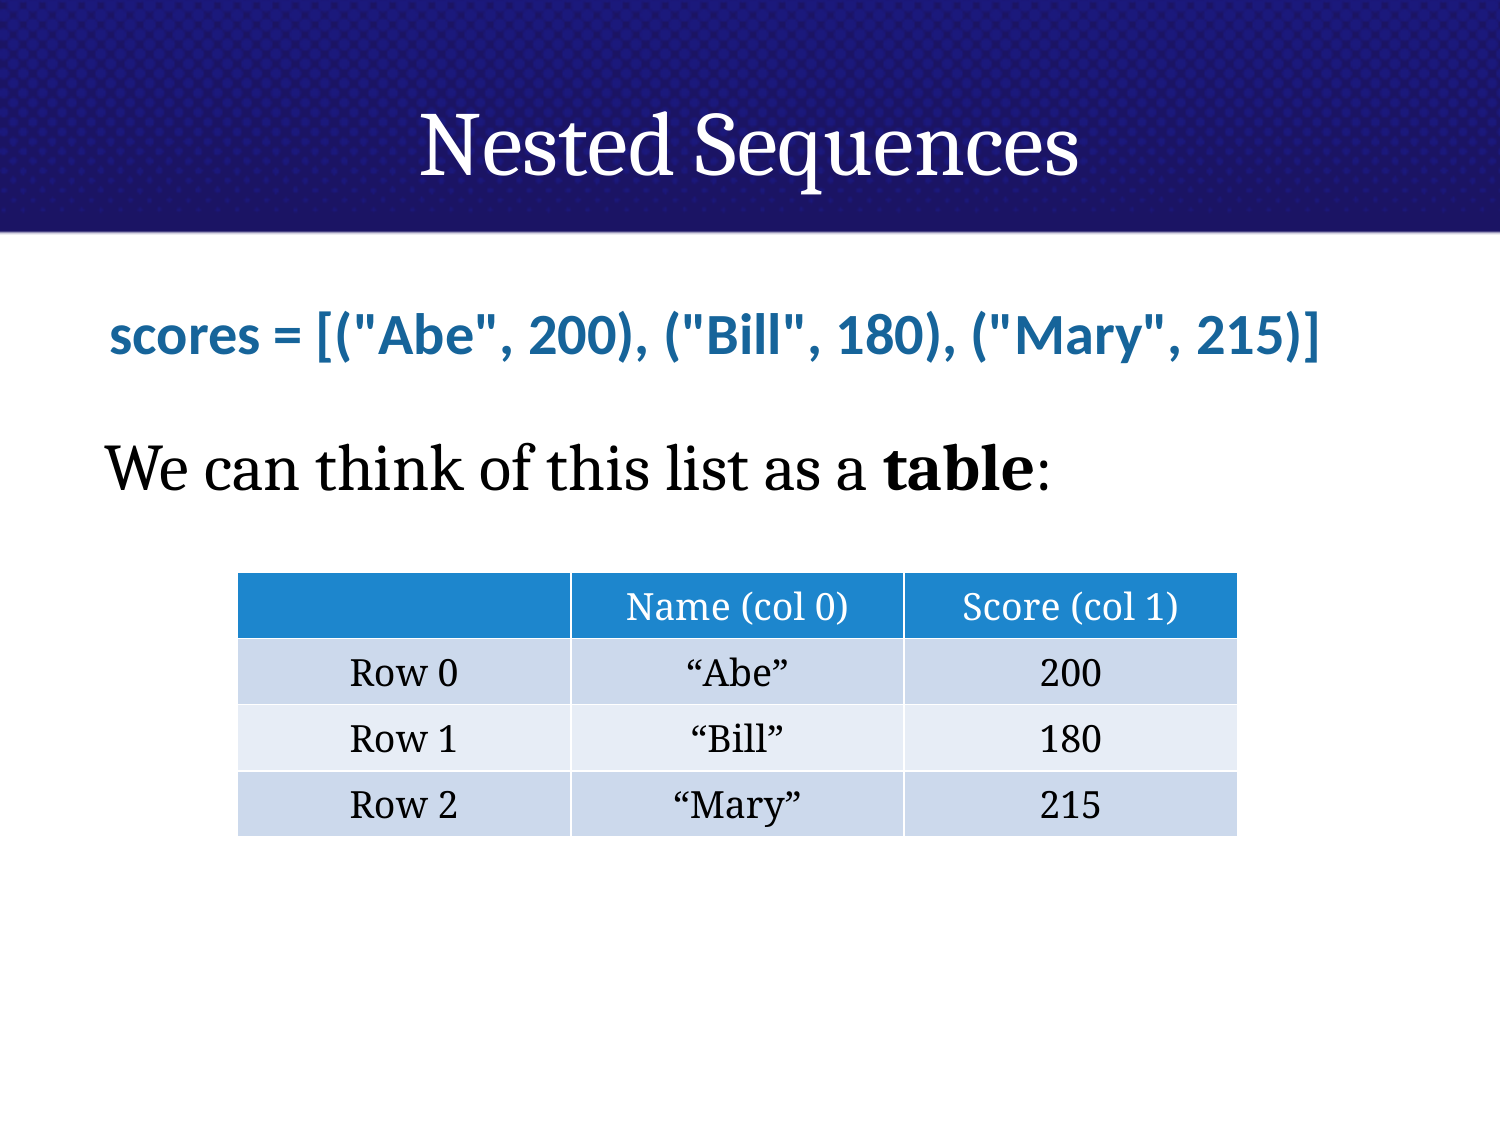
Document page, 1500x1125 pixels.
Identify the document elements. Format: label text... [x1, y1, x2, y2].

table_header Name (col 0) [572, 573, 903, 638]
table_cell Row 1 [238, 705, 570, 770]
table_cell 200 [905, 639, 1237, 704]
title Nested Sequences [75, 45, 1425, 233]
table_header Score (col 1) [905, 573, 1237, 638]
table_cell Row 2 [238, 772, 570, 836]
table_cell 180 [905, 705, 1237, 770]
table_cell 215 [905, 772, 1237, 836]
table_cell “Abe” [572, 639, 903, 704]
table_header [238, 573, 570, 638]
picture [0, 0, 1500, 1125]
table_cell “Mary” [572, 772, 903, 836]
table_cell Row 0 [238, 639, 570, 704]
list scores = [("Abe", 200), ("Bill", 180), ("Mary", 215)] We can think of this list as a table: [75, 288, 1425, 1101]
table_cell “Bill” [572, 705, 903, 770]
